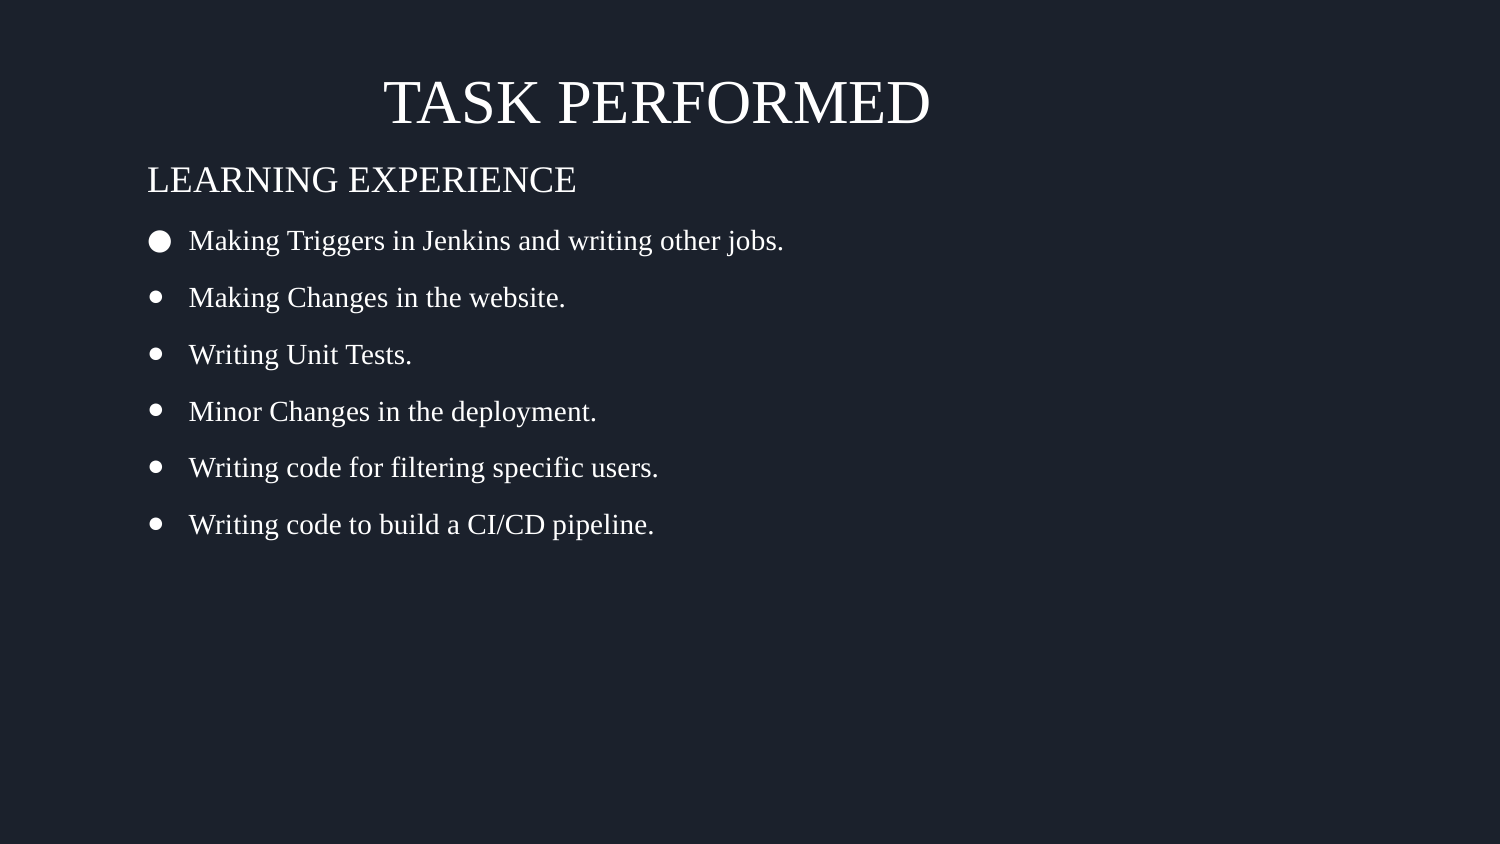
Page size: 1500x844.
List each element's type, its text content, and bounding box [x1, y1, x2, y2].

title TASK PERFORMED [79, 55, 1237, 228]
list LEARNING EXPERIENCE Making Triggers in Jenkins and writing other jobs. Making Changes in the website. Writing Unit Tests. Minor Changes in the deployment. Writing code for filtering specific users. Writing code to build a CI/CD pipeline. [135, 142, 1237, 769]
